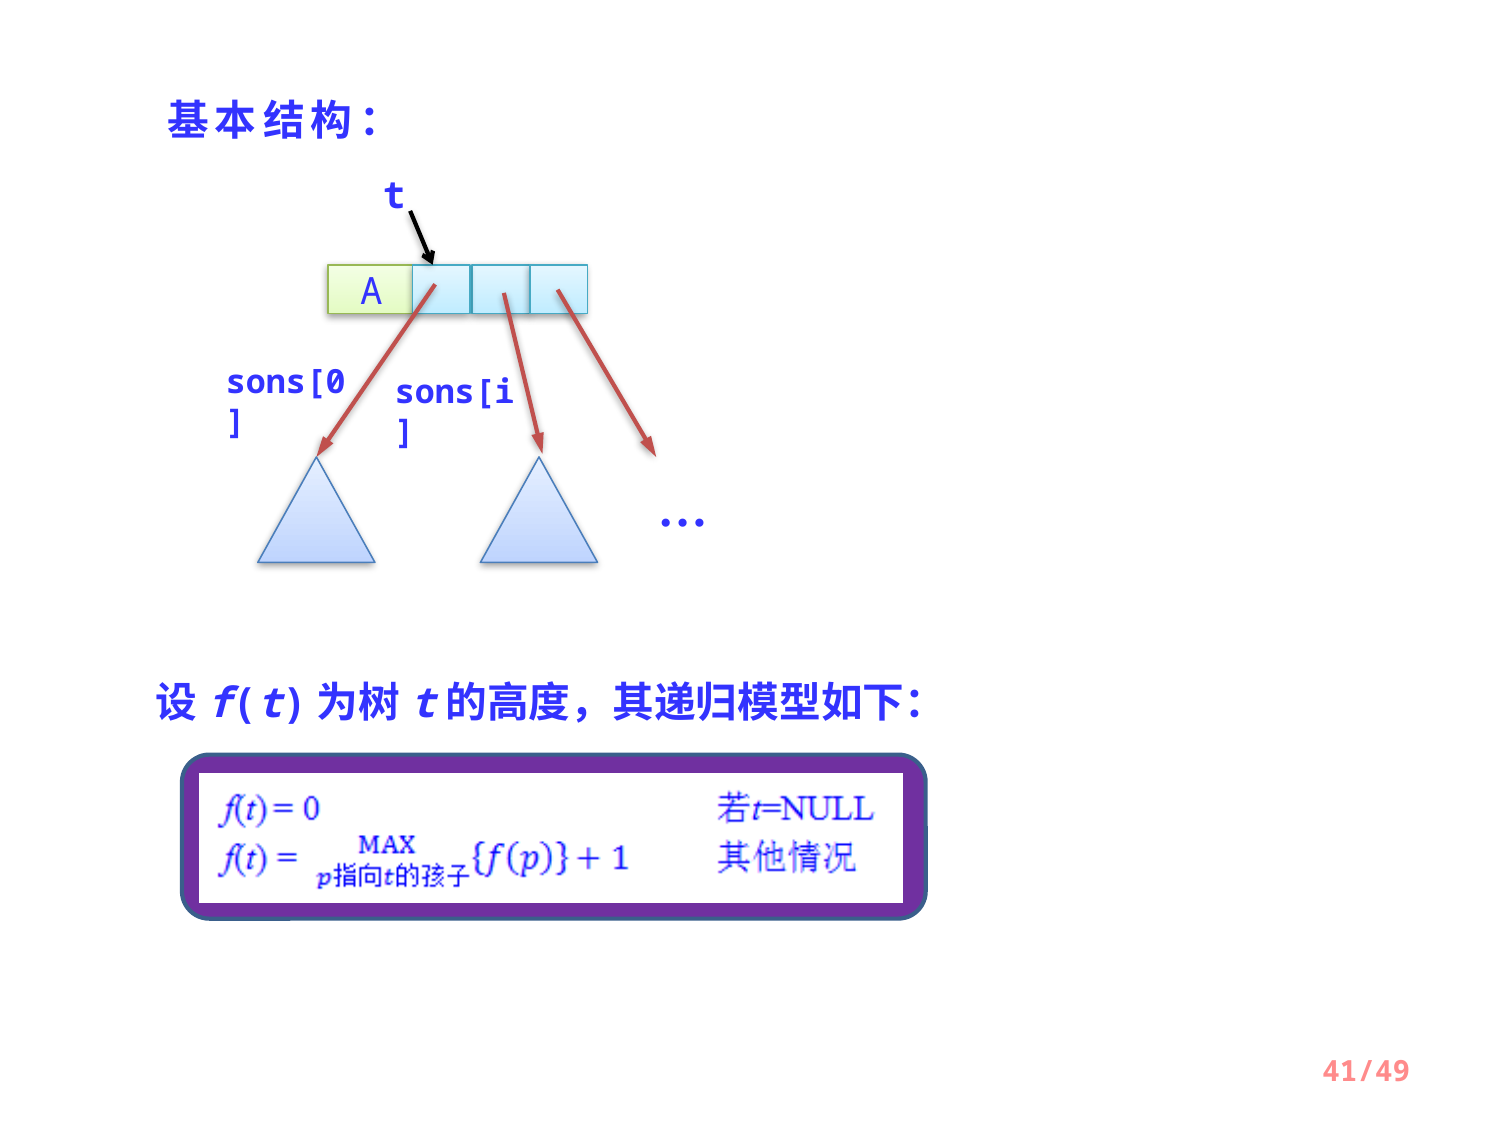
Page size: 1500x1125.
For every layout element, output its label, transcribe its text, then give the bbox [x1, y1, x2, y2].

text_box 基本结构： [152, 86, 434, 152]
slide_number 41/49 [1074, 1042, 1425, 1103]
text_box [140, 667, 1091, 919]
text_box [210, 163, 727, 563]
